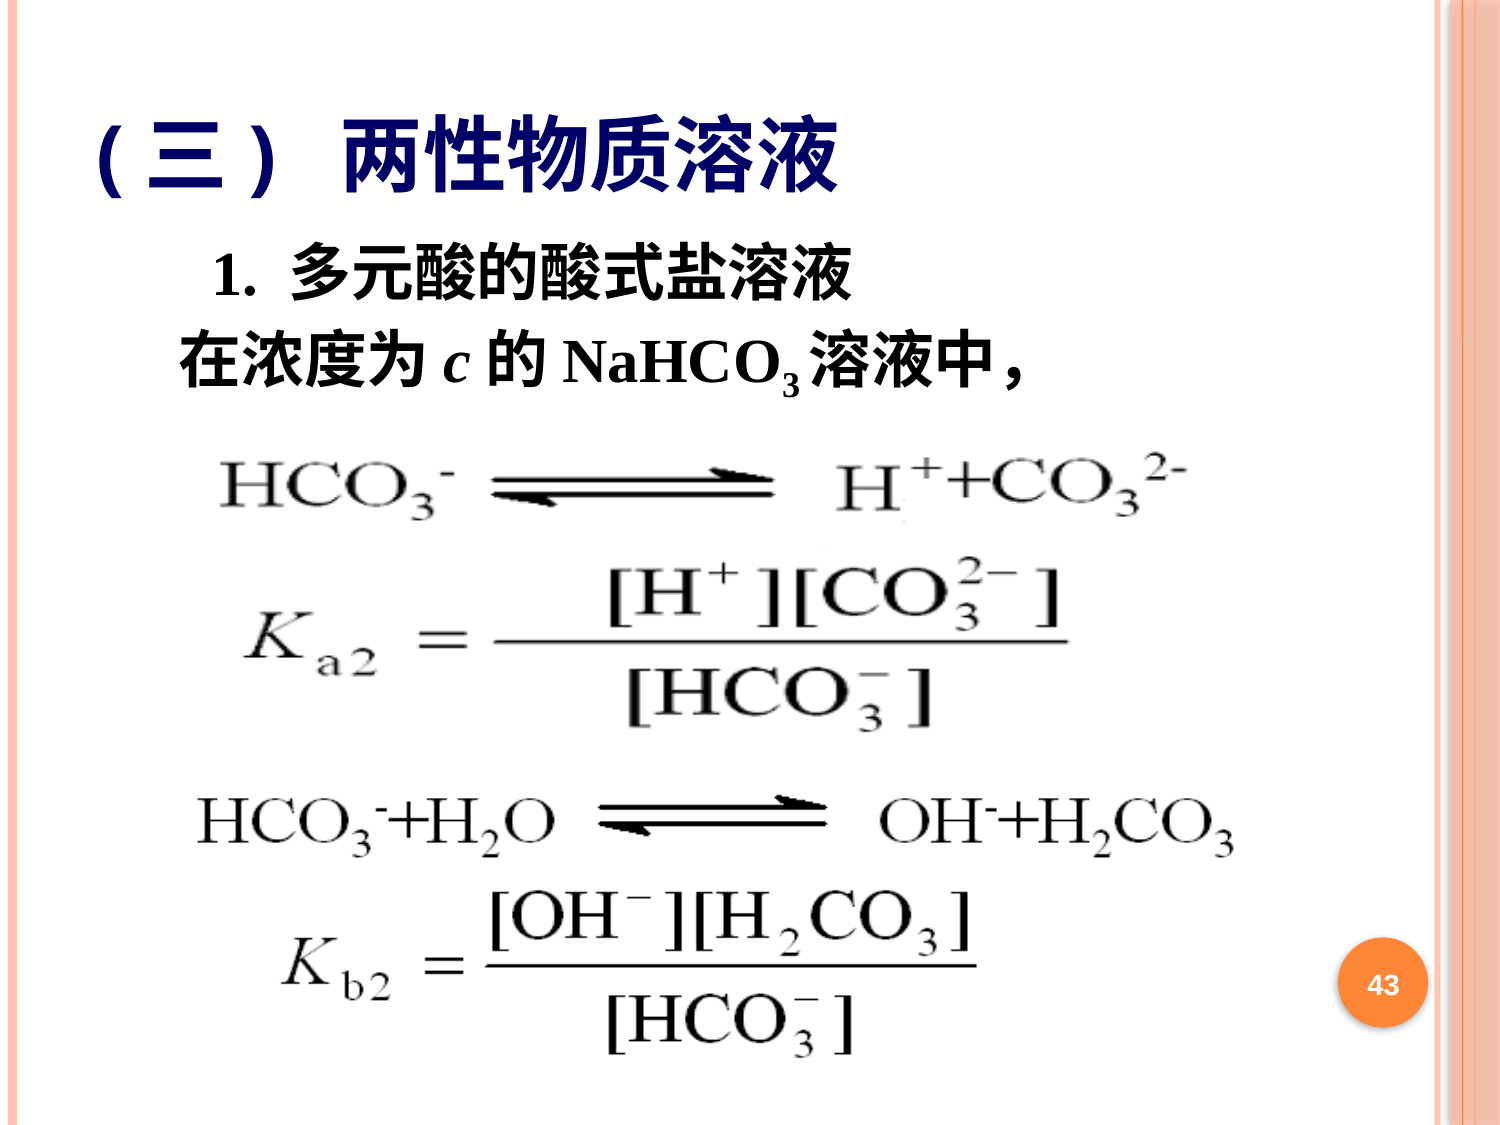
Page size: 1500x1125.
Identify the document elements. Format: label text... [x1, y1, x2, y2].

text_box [199, 436, 1238, 738]
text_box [186, 774, 1251, 1063]
title (三) 两性物质溶液 [82, 35, 1311, 210]
list 1. 多元酸的酸式盐溶液 在浓度为c的NaHCO3溶液中， [49, 224, 1476, 413]
slide_number 43 [1333, 940, 1434, 1026]
